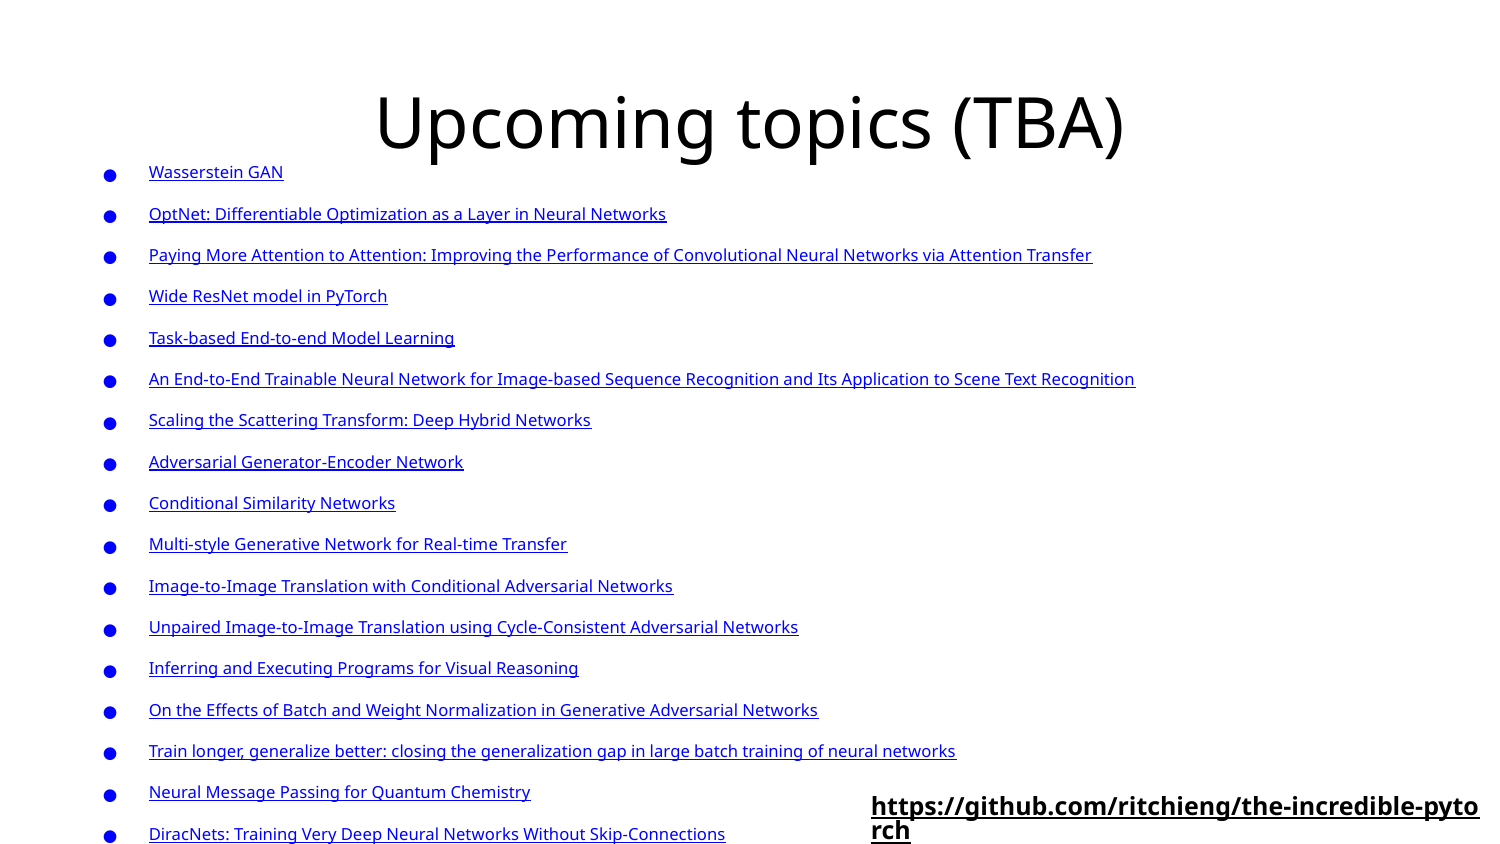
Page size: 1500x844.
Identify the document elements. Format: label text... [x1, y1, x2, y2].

text_box Wasserstein GAN OptNet: Differentiable Optimization as a Layer in Neural Networks Paying More Attention to Attention: Improving the Performance of Convolutional Neural Networks via Attention Transfer Wide ResNet model in PyTorch Task-based End-to-end Model Learning An End-to-End Trainable Neural Network for Image-based Sequence Recognition and Its Application to Scene Text Recognition Scaling the Scattering Transform: Deep Hybrid Networks Adversarial Generator-Encoder Network Conditional Similarity Networks Multi-style Generative Network for Real-time Transfer Image-to-Image Translation with Conditional Adversarial Networks Unpaired Image-to-Image Translation using Cycle-Consistent Adversarial Networks Inferring and Executing Programs for Visual Reasoning On the Effects of Batch and Weight Normalization in Generative Adversarial Networks Train longer, generalize better: closing the generalization gap in large batch training of neural networks Neural Message Passing for Quantum Chemistry DiracNets: Training Very Deep Neural Networks Without Skip-Connections Deal or No Deal? End-to-End Learning for Negotiation Dialogues [69, 155, 1433, 844]
text_box https://github.com/ritchieng/the-incredible-pytorch [1433, 802, 1494, 842]
title Upcoming topics (TBA) [70, 40, 1430, 155]
